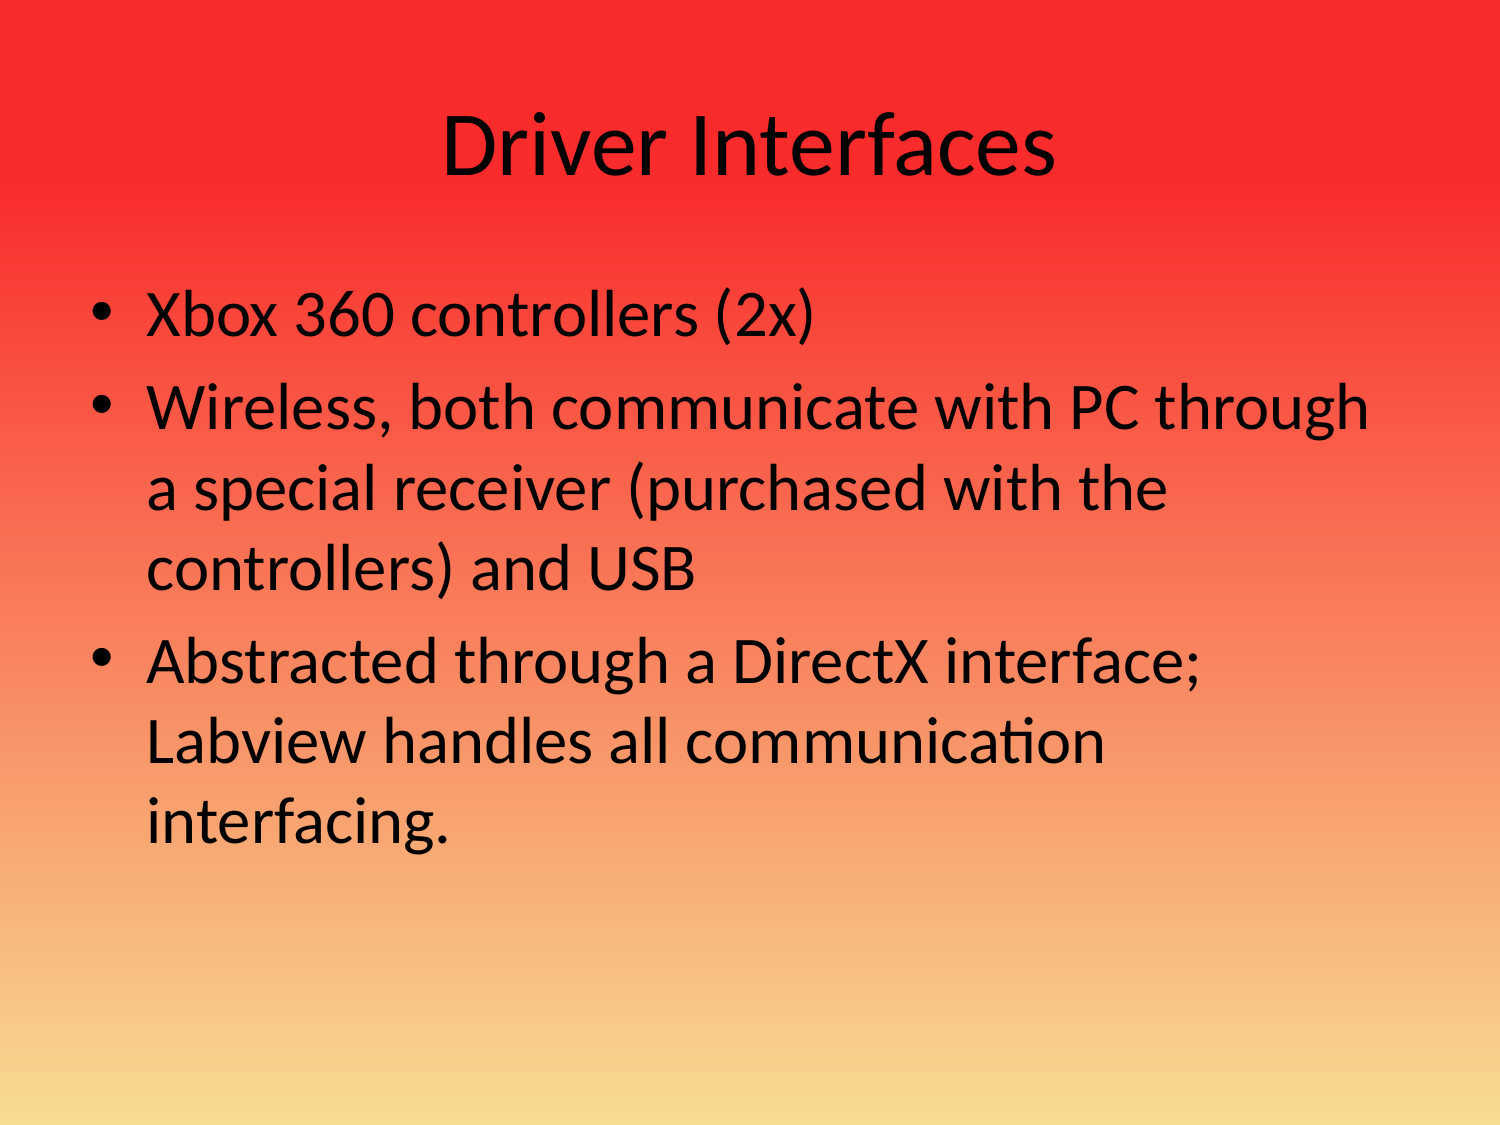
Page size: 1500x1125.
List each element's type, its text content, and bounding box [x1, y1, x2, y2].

list Xbox 360 controllers (2x) Wireless, both communicate with PC through a special receiver (purchased with the controllers) and USB Abstracted through a DirectX interface; Labview handles all communication interfacing. [75, 262, 1425, 1005]
title Driver Interfaces [75, 45, 1425, 233]
